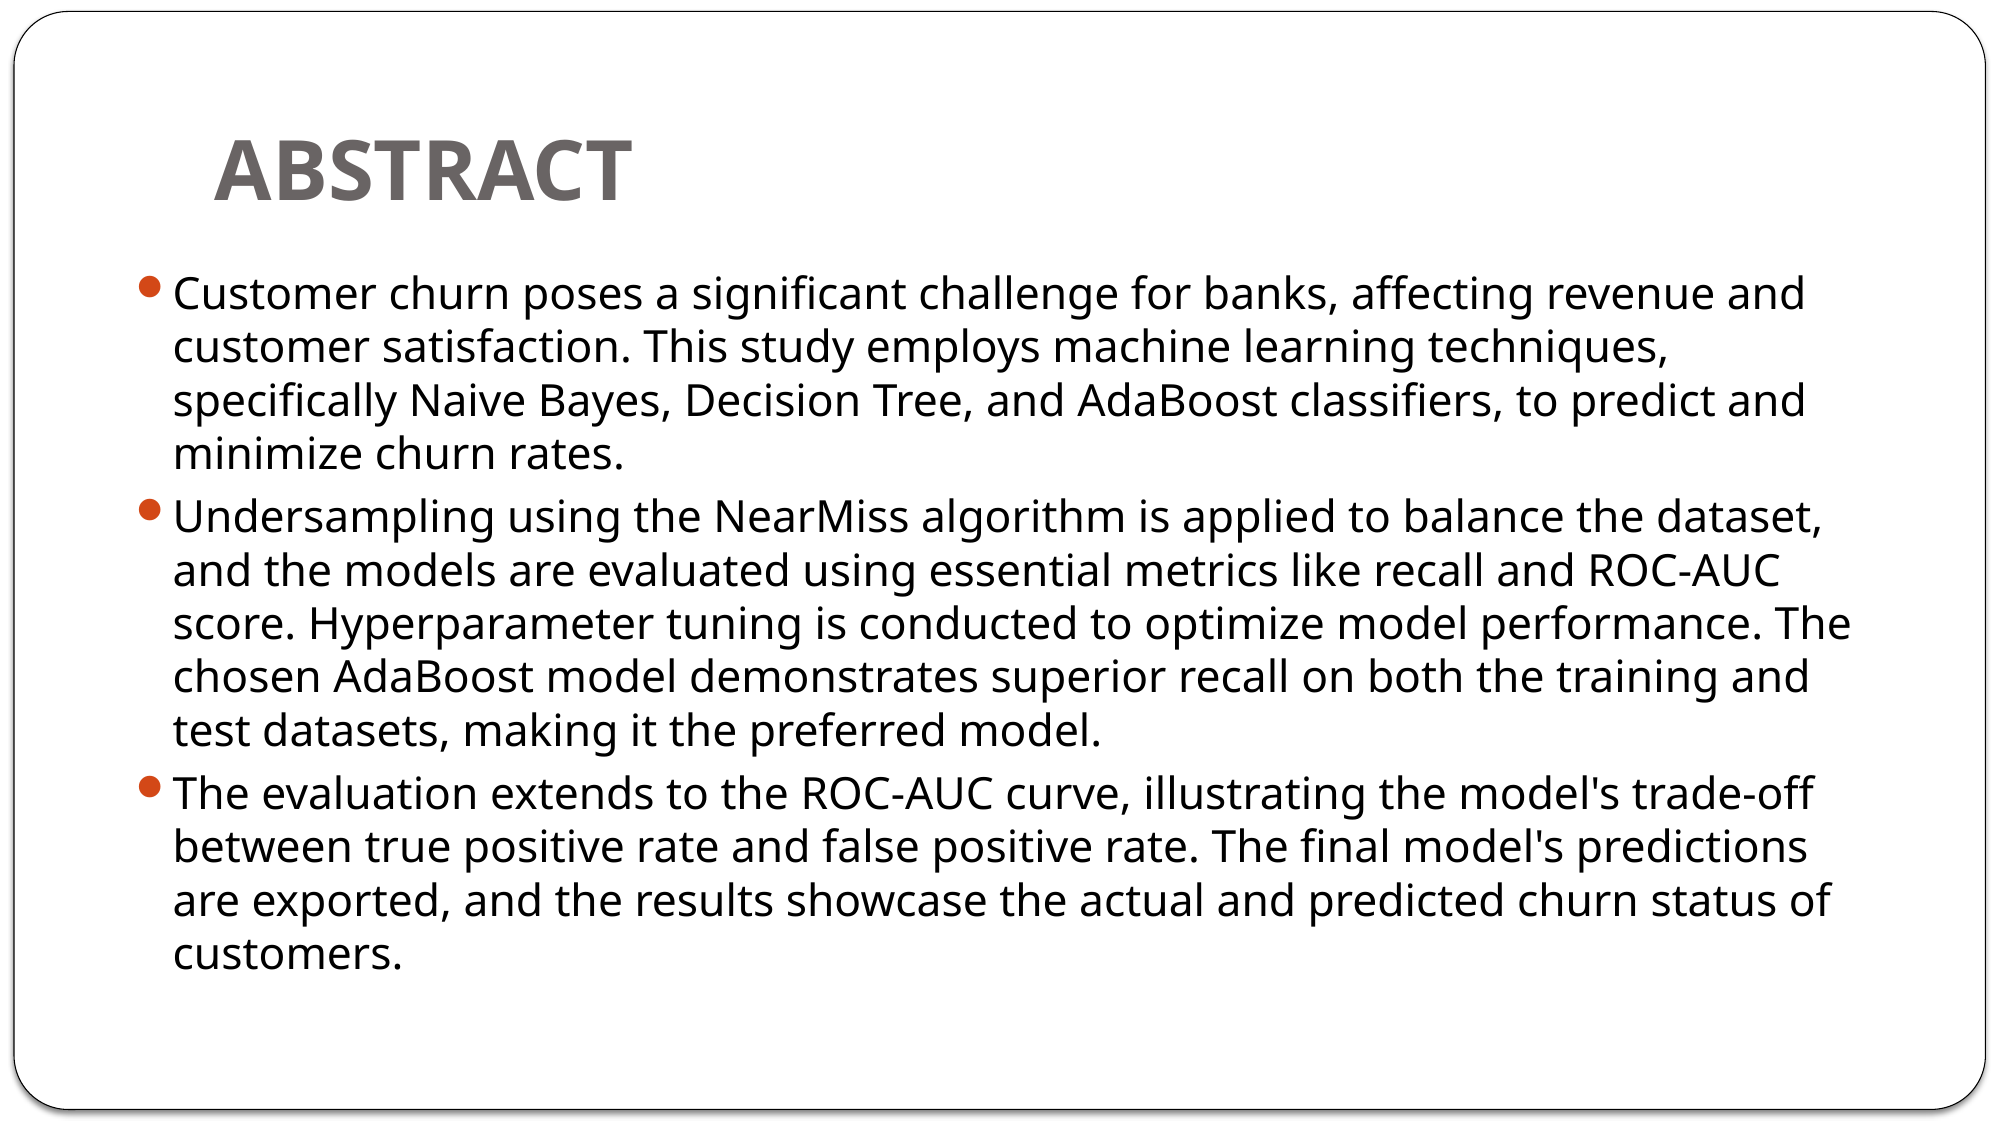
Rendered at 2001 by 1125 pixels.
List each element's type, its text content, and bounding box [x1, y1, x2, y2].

list Customer churn poses a significant challenge for banks, affecting revenue and customer satisfaction. This study employs machine learning techniques, specifically Naive Bayes, Decision Tree, and AdaBoost classifiers, to predict and minimize churn rates. Undersampling using the NearMiss algorithm is applied to balance the dataset, and the models are evaluated using essential metrics like recall and ROC-AUC score. Hyperparameter tuning is conducted to optimize model performance. The chosen AdaBoost model demonstrates superior recall on both the training and test datasets, making it the preferred model. The evaluation extends to the ROC-AUC curve, illustrating the model's trade-off between true positive rate and false positive rate. The final model's predictions are exported, and the results showcase the actual and predicted churn status of customers. [121, 257, 1900, 988]
title ABSTRACT [200, 45, 1900, 233]
